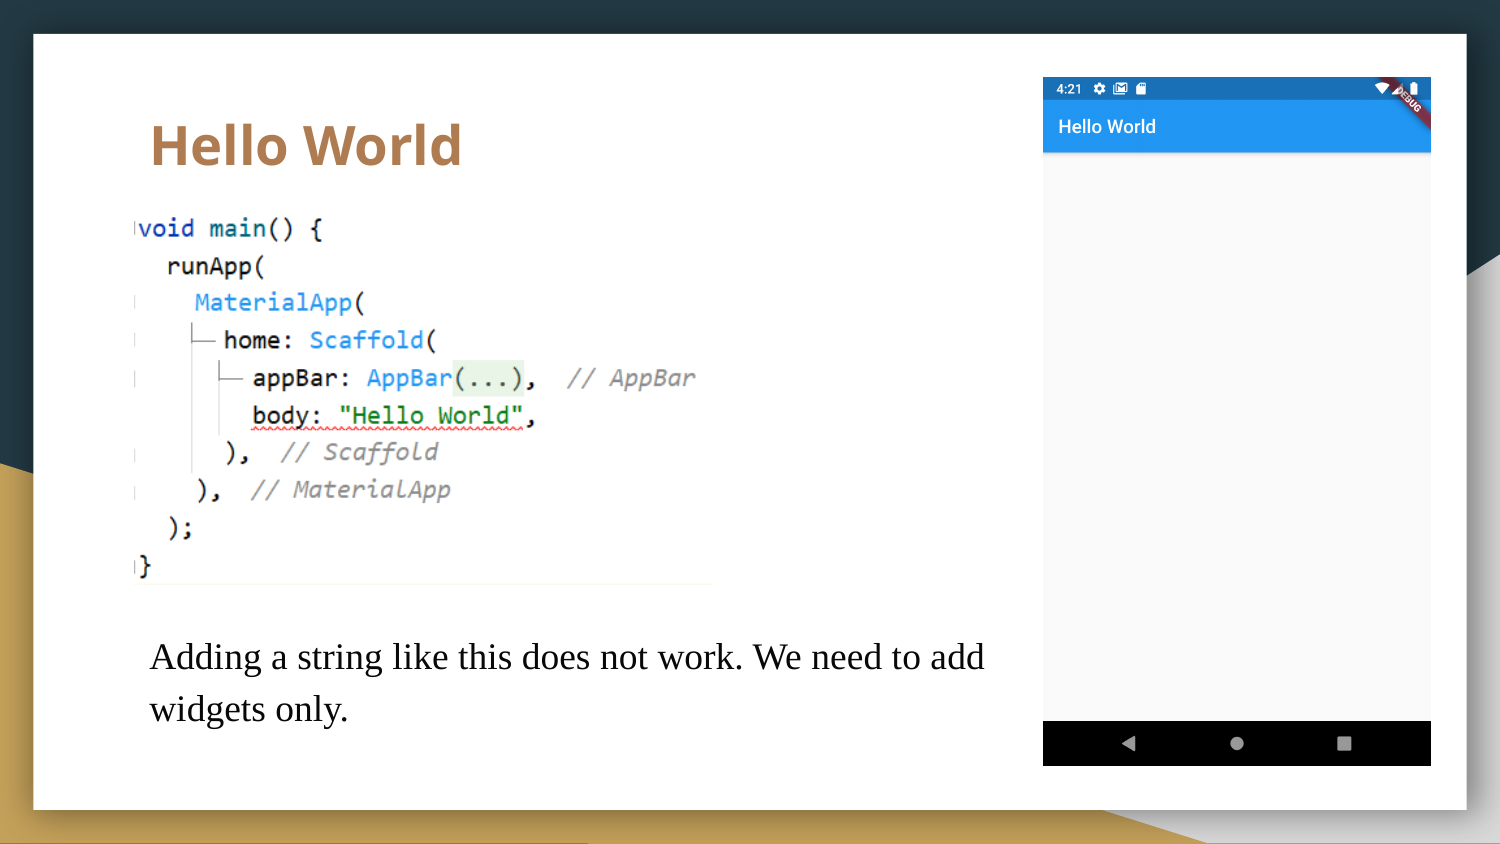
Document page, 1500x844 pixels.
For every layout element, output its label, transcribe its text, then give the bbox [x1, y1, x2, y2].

picture [1043, 77, 1431, 767]
title Hello World [134, 95, 1038, 192]
picture [134, 215, 713, 586]
list Adding a string like this does not work. We need to add widgets only. [134, 610, 1012, 729]
